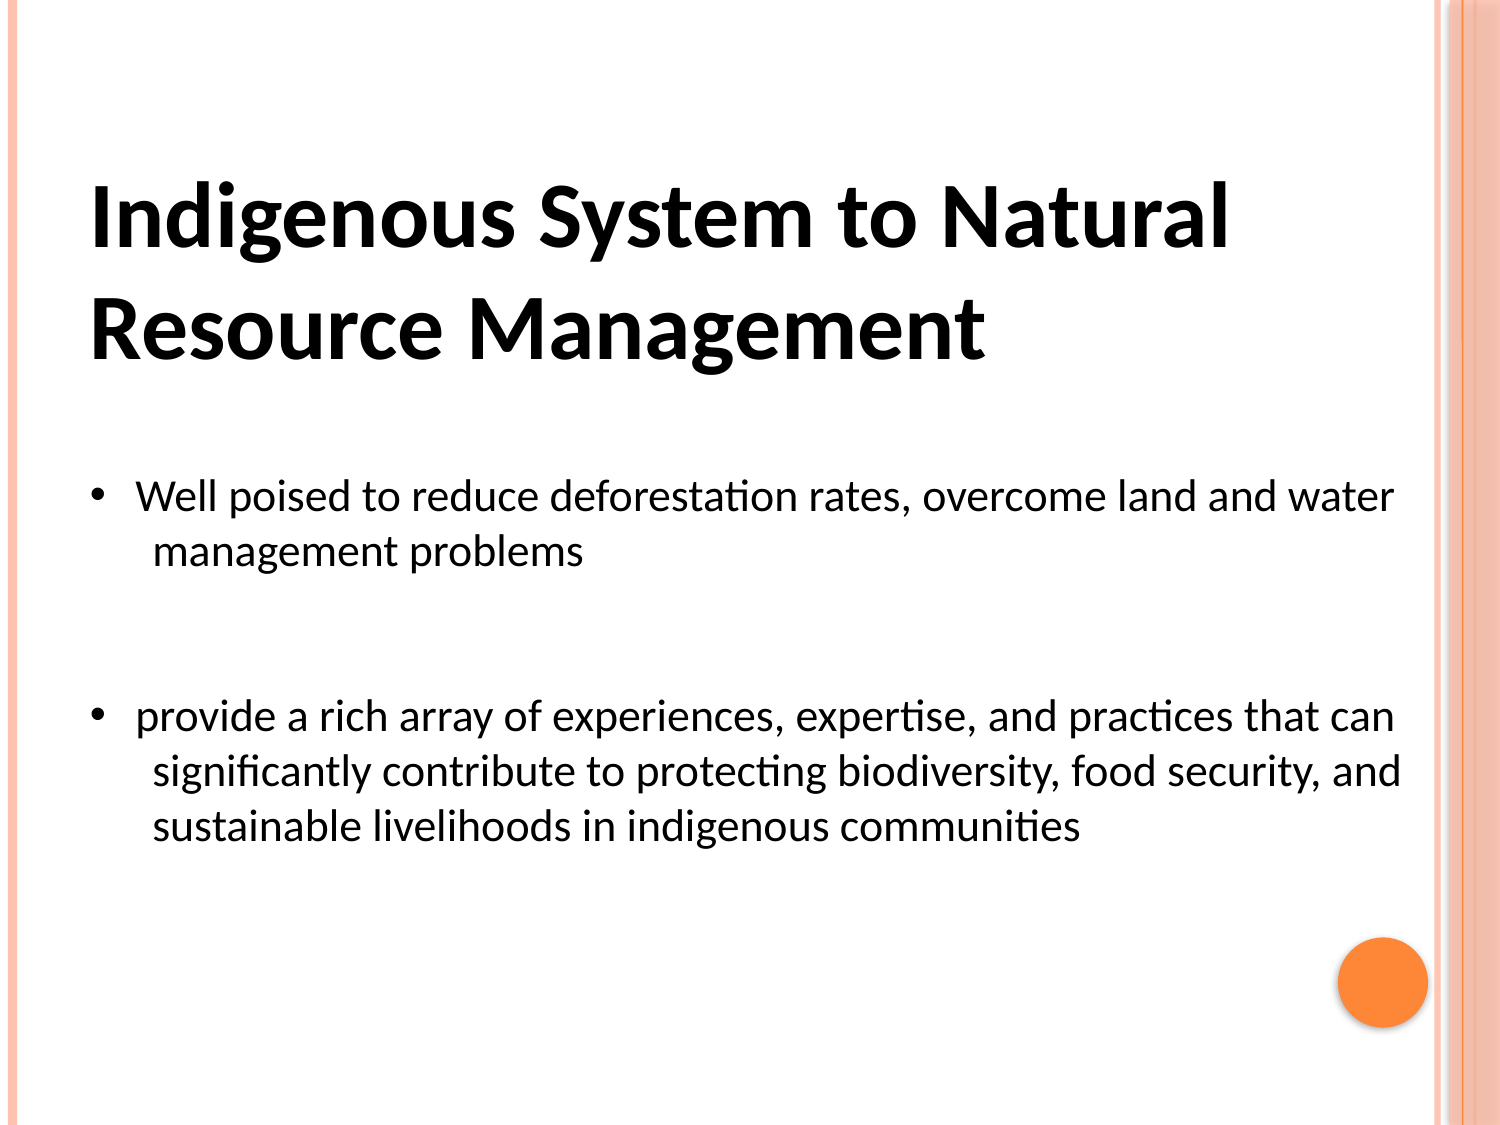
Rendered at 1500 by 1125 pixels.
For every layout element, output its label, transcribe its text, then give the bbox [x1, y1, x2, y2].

text_box Well poised to reduce deforestation rates, overcome land and water management problems provide a rich array of experiences, expertise, and practices that can significantly contribute to protecting biodiversity, food security, and sustainable livelihoods in indigenous communities [75, 458, 1463, 914]
text_box Indigenous System to Natural Resource Management [75, 146, 1313, 386]
